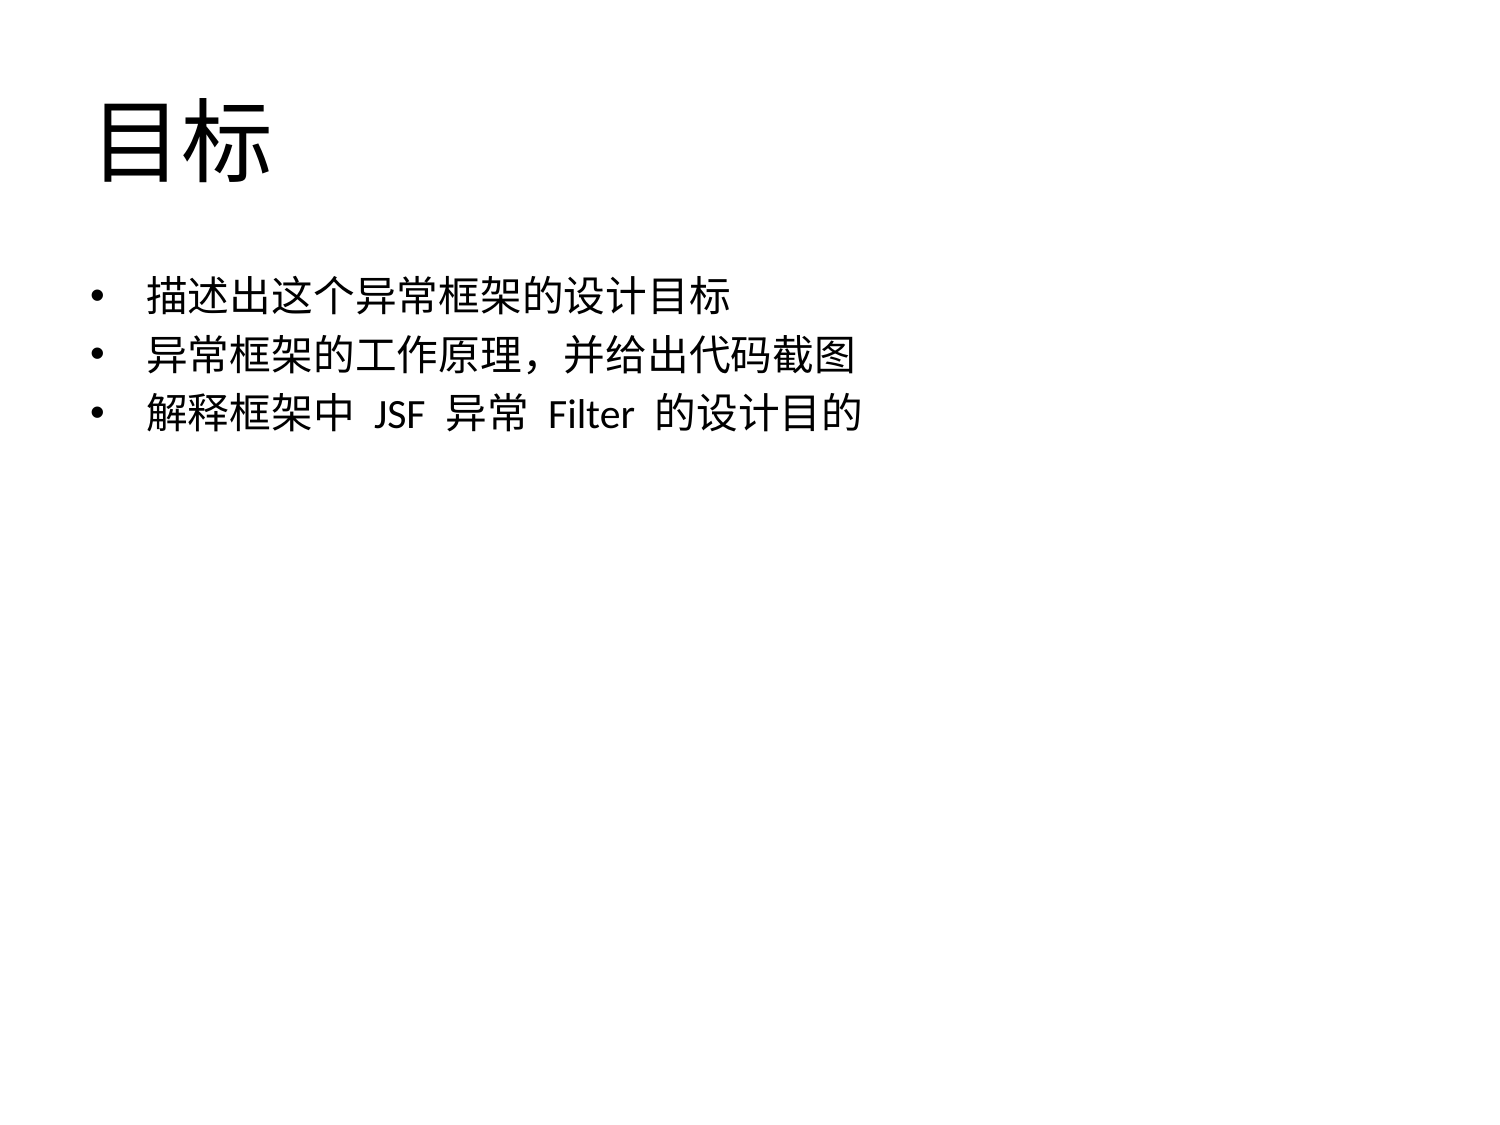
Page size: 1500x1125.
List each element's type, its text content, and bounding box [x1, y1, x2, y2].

list 描述出这个异常框架的设计目标 异常框架的工作原理，并给出代码截图 解释框架中 JSF 异常 Filter 的设计目的 [75, 262, 1425, 1005]
title 目标 [75, 45, 1425, 233]
